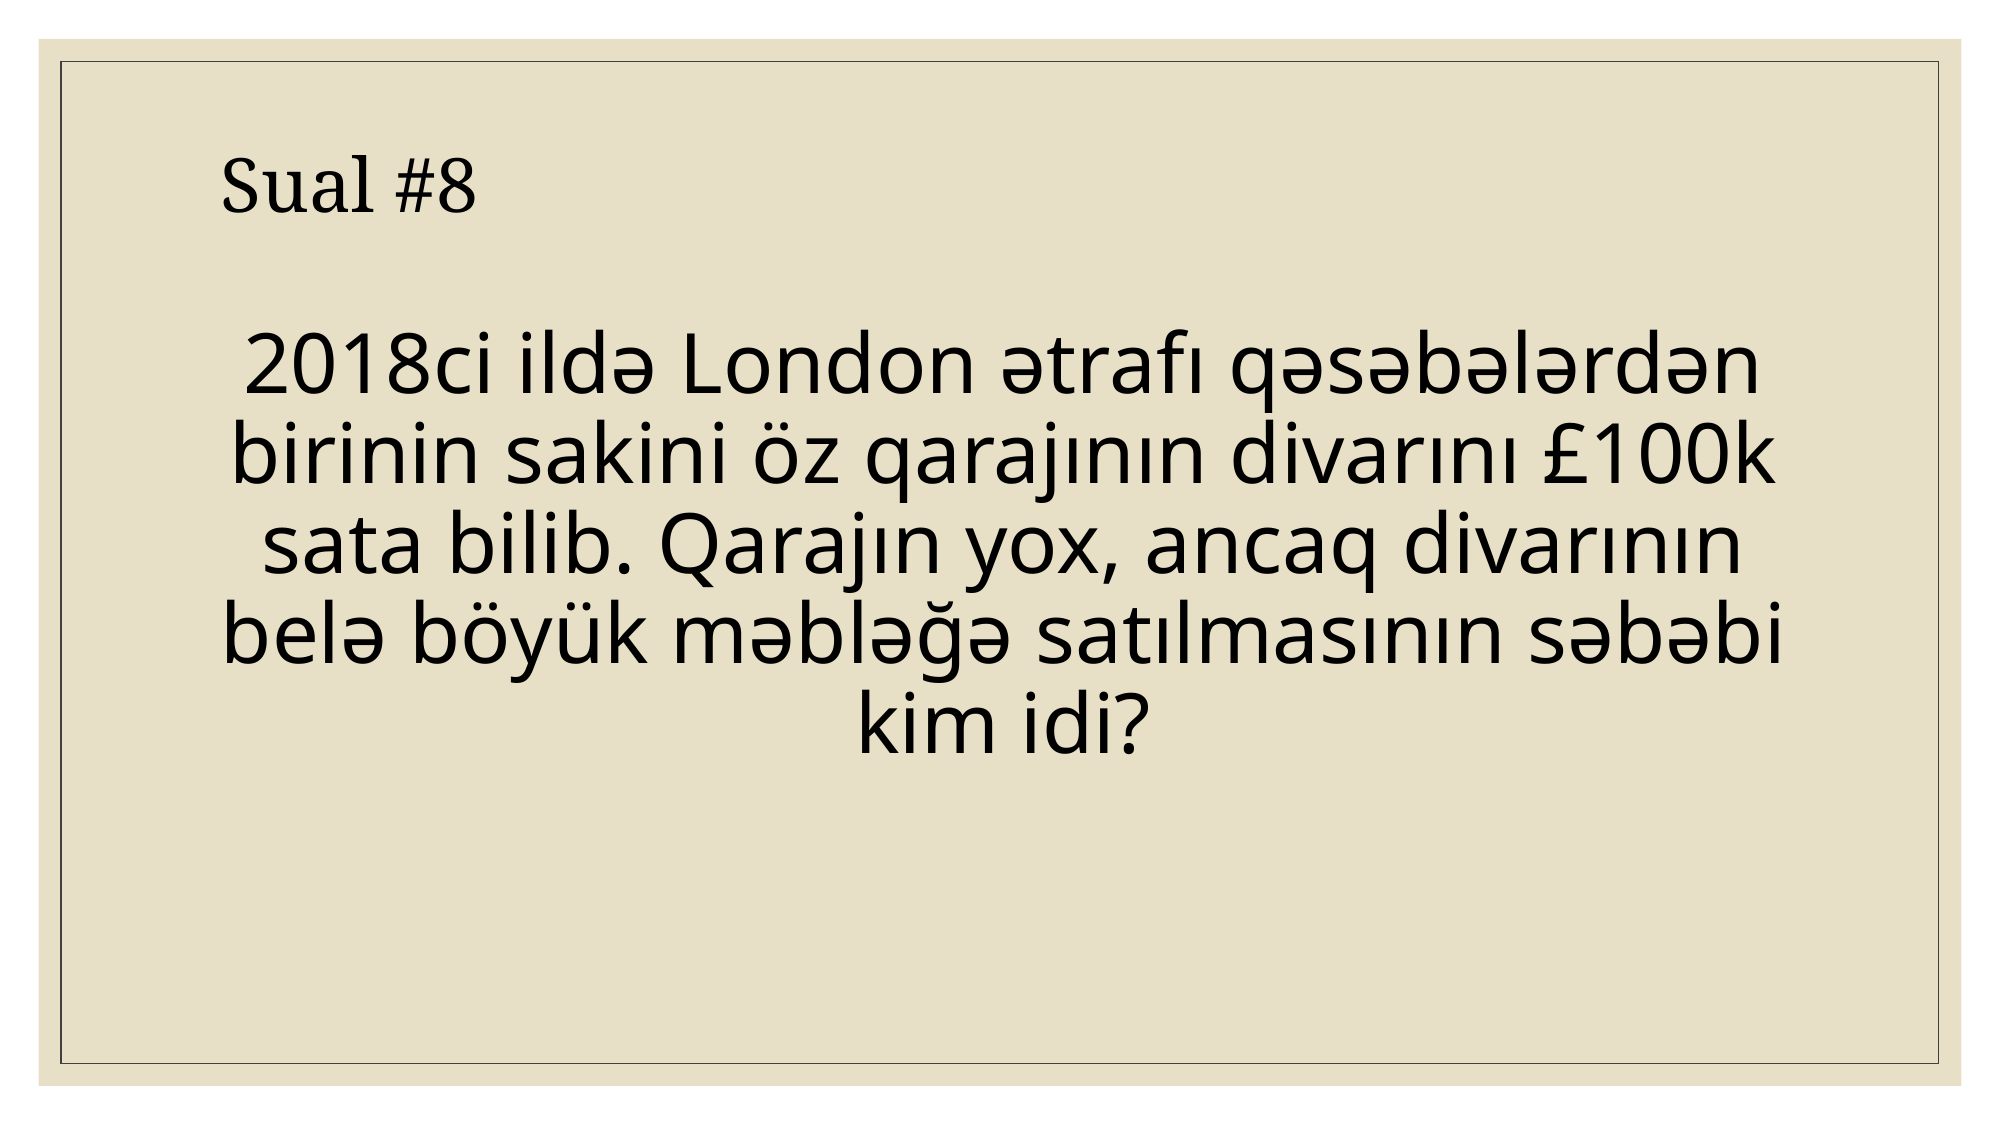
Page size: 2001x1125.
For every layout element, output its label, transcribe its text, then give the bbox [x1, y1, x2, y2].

text_box Sual #8 [205, 130, 583, 236]
title 2018ci ildə London ətrafı qəsəbələrdən birinin sakini öz qarajının divarını £100k sata bilib. Qarajın yox, ancaq divarının belə böyük məbləğə satılmasının səbəbi kim idi? [178, 164, 1829, 930]
